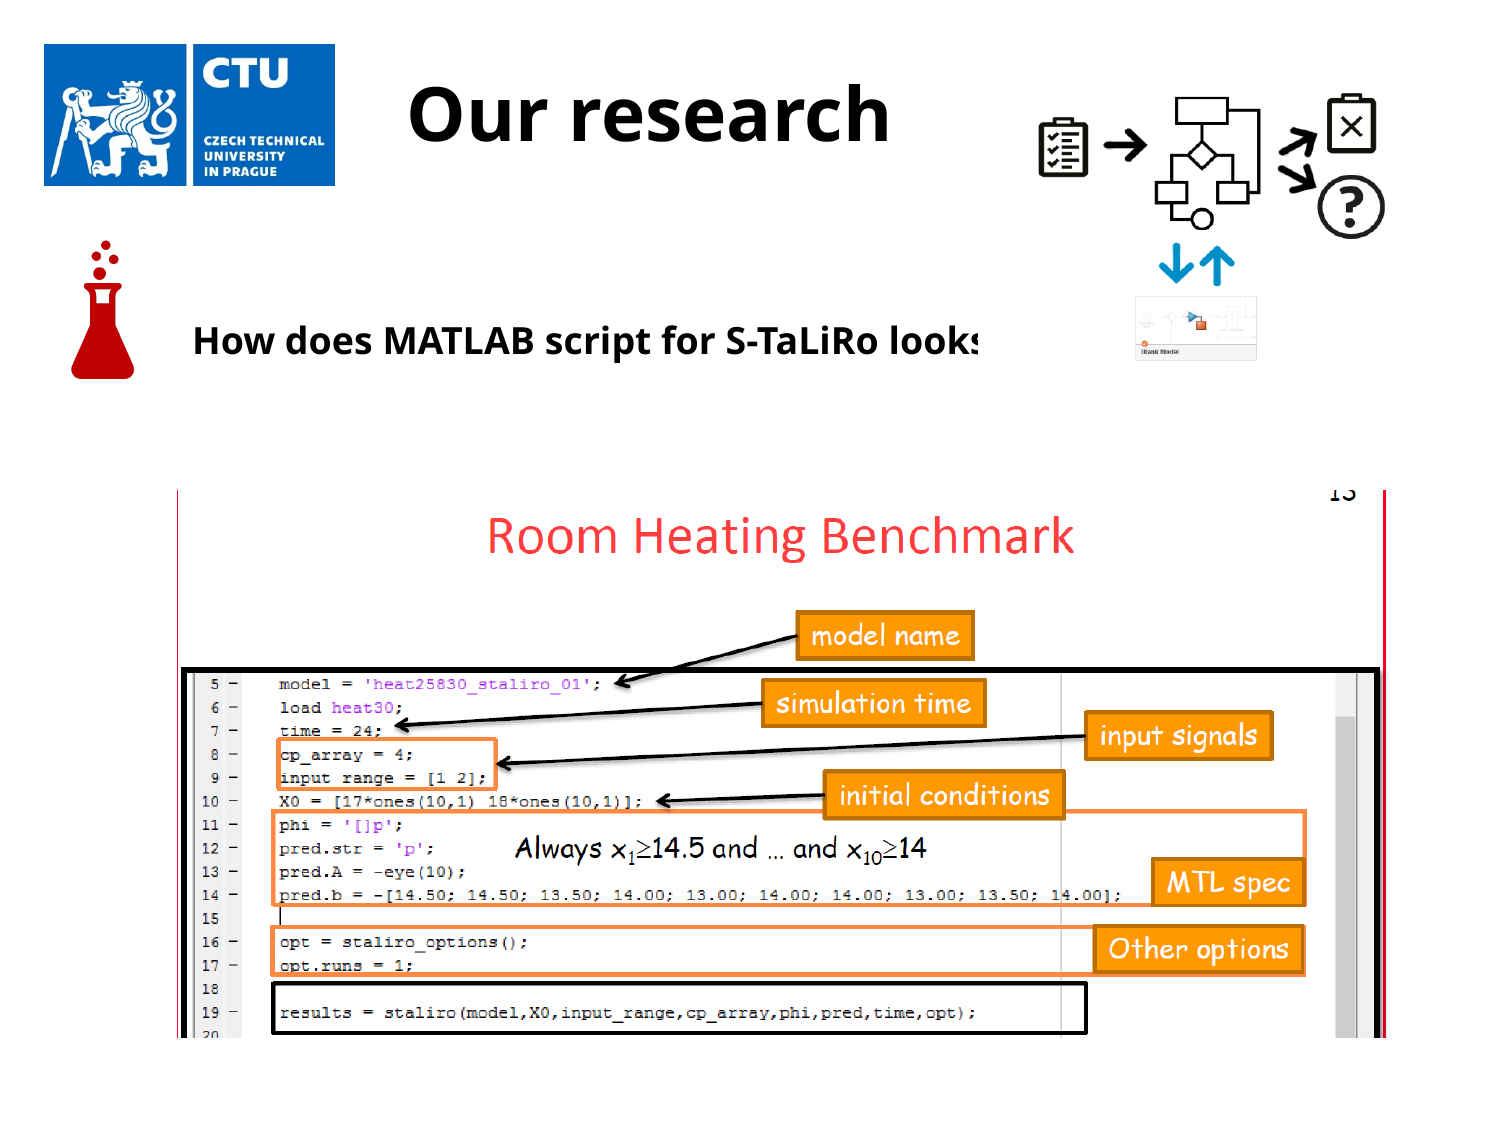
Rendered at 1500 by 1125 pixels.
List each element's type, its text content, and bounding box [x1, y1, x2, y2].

picture [44, 44, 335, 186]
picture [177, 490, 1395, 1038]
picture [978, 69, 1417, 382]
list How does MATLAB script for S-TaLiRo looks like? [177, 314, 1456, 1081]
text_box Our research [391, 69, 978, 180]
picture [27, 234, 178, 385]
